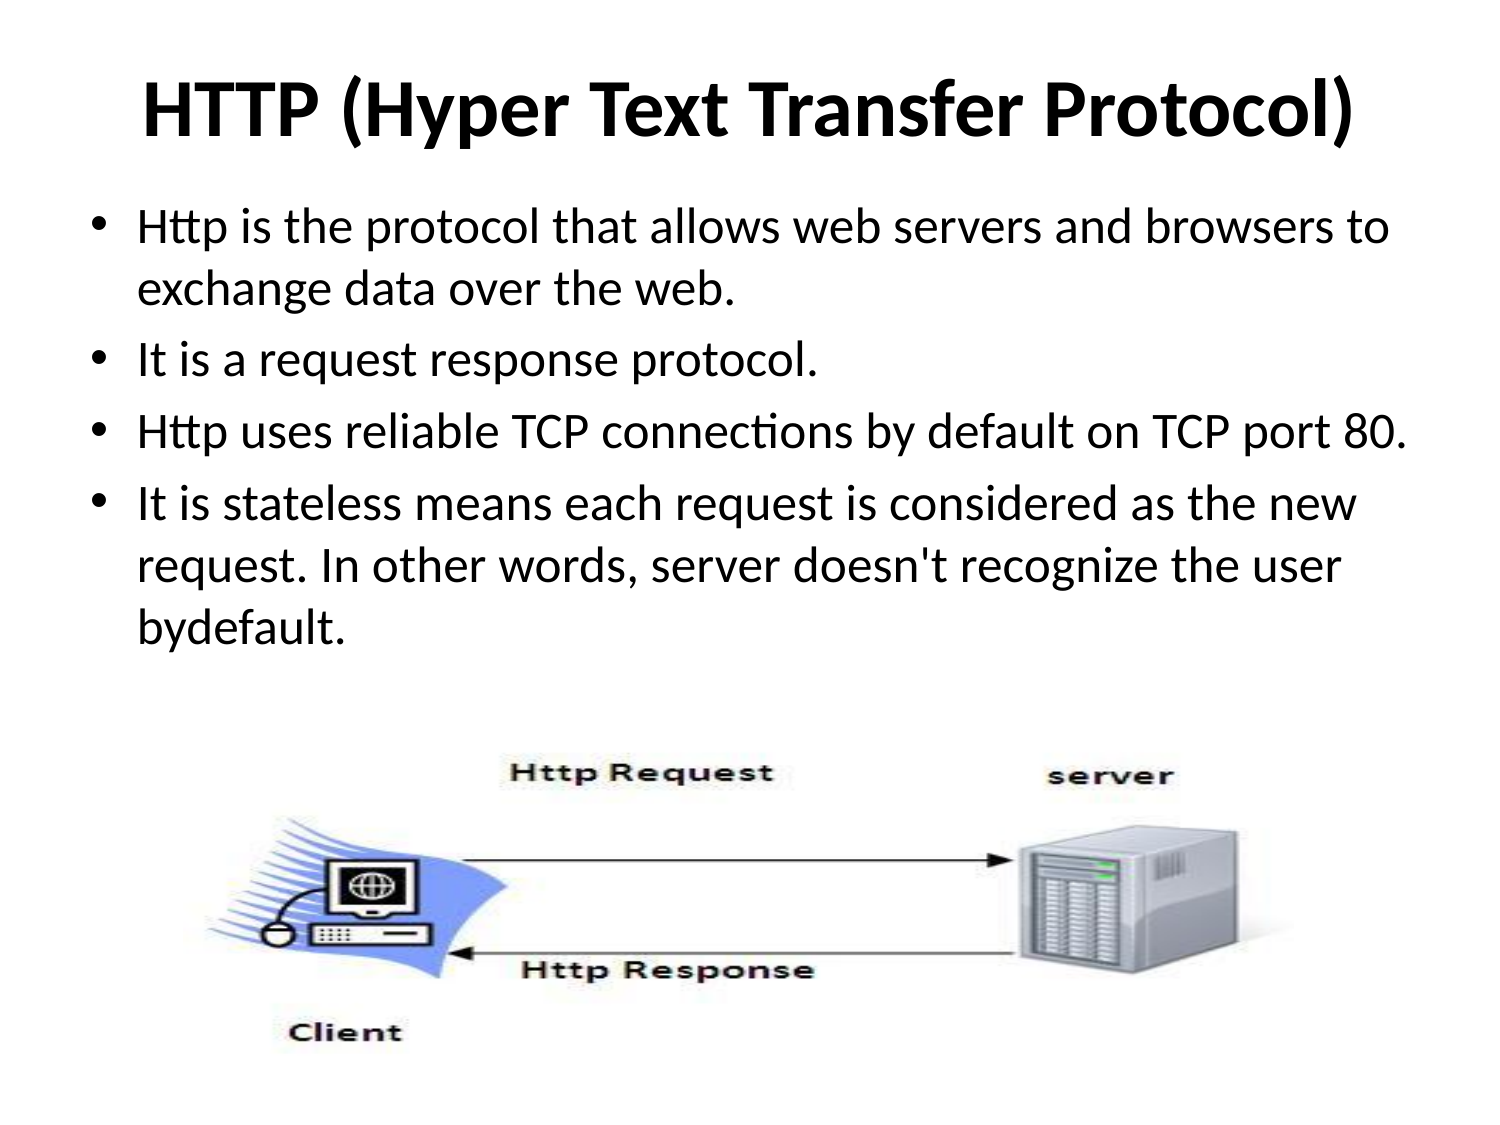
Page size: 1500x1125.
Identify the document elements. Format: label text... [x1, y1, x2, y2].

title HTTP (Hyper Text Transfer Protocol) [75, 45, 1425, 161]
picture [182, 728, 1294, 1068]
list Http is the protocol that allows web servers and browsers to exchange data over the web. It is a request response protocol. Http uses reliable TCP connections by default on TCP port 80. It is stateless means each request is considered as the new request. In other words, server doesn't recognize the user bydefault. [75, 184, 1425, 729]
